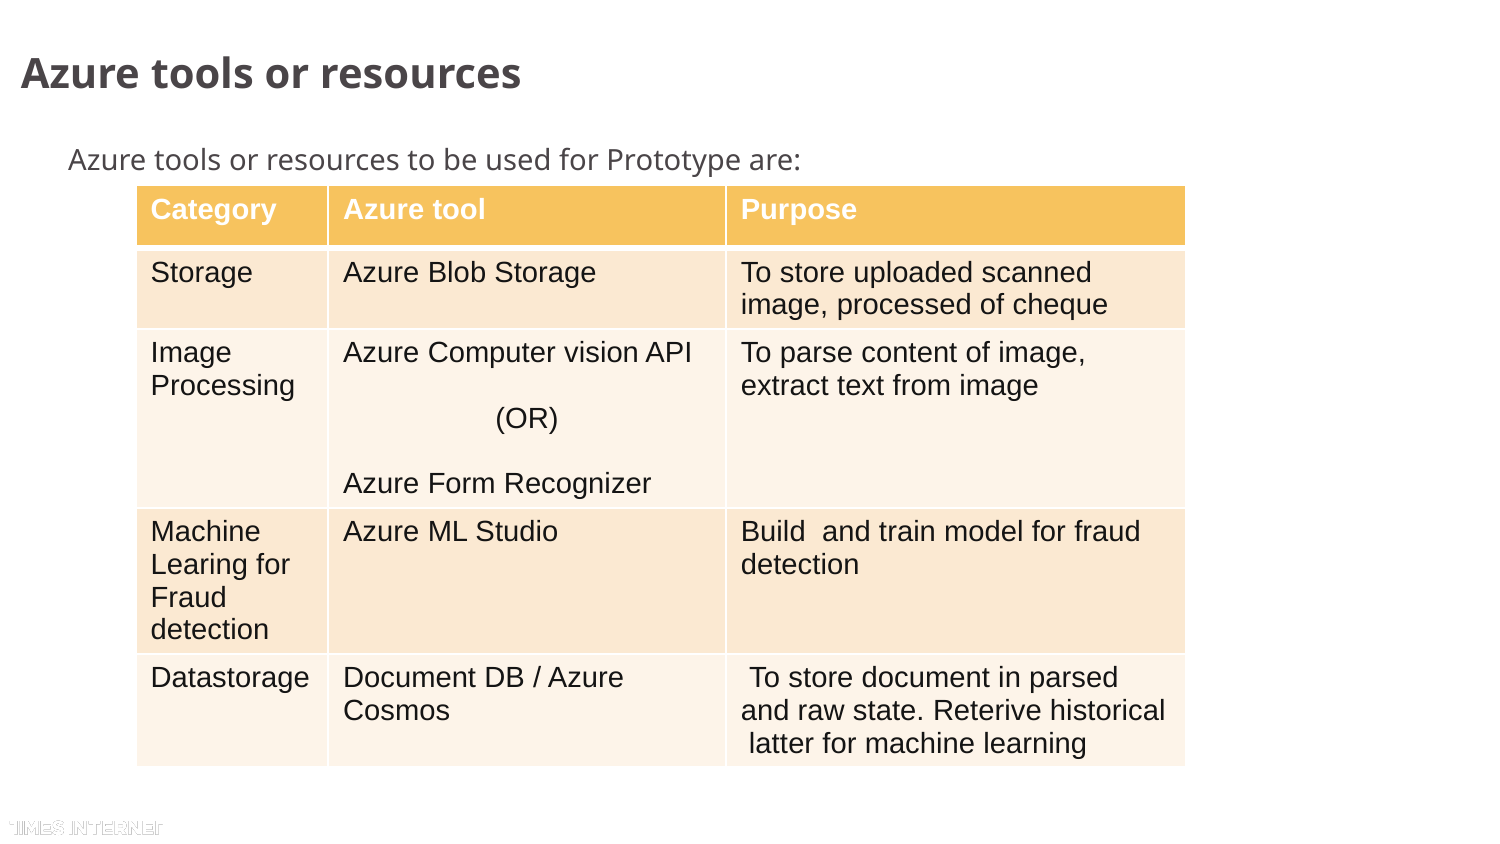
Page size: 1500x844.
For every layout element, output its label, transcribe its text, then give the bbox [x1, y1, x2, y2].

picture [8, 818, 164, 837]
table_cell Azure ML Studio [329, 509, 725, 653]
table_cell To parse content of image, extract text from image [727, 330, 1185, 507]
table_cell Machine Learing for Fraud detection [137, 509, 327, 653]
table_cell Document DB / Azure Cosmos [329, 655, 725, 766]
table_cell Azure Computer vision API (OR) Azure Form Recognizer [329, 330, 725, 507]
table_header Purpose [727, 186, 1185, 245]
table_cell Build and train model for fraud detection [727, 509, 1185, 653]
table_cell Image Processing [137, 330, 327, 507]
table_cell Azure Blob Storage [329, 251, 725, 328]
table_cell To store uploaded scanned image, processed of cheque [727, 251, 1185, 328]
table_cell To store document in parsed and raw state. Reterive historical latter for machine learning [727, 655, 1185, 766]
table_cell Datastorage [137, 655, 327, 766]
table_header Category [137, 186, 327, 245]
title Azure tools or resources [5, 32, 1365, 127]
table_header Azure tool [329, 186, 725, 245]
table_cell Storage [137, 251, 327, 328]
title Azure tools or resources to be used for Prototype are: [53, 126, 1412, 704]
